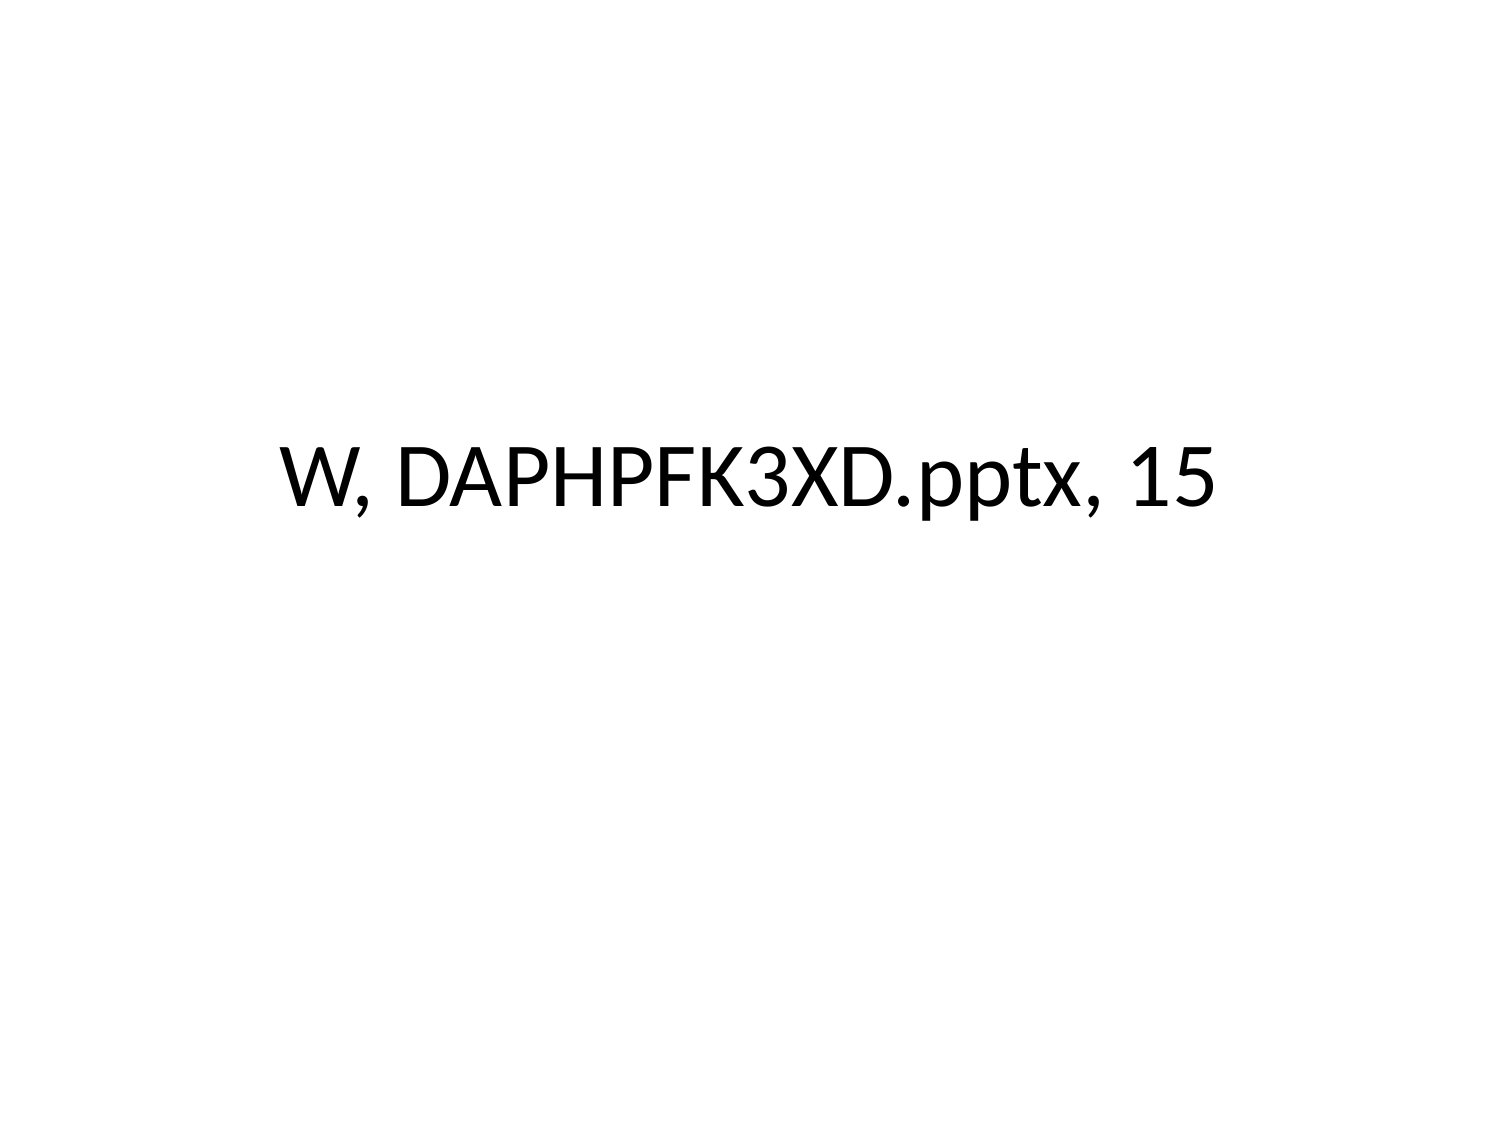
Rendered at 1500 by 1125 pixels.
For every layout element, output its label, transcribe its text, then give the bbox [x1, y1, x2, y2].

title W, DAPHPFK3XD.pptx, 15 [112, 349, 1388, 591]
